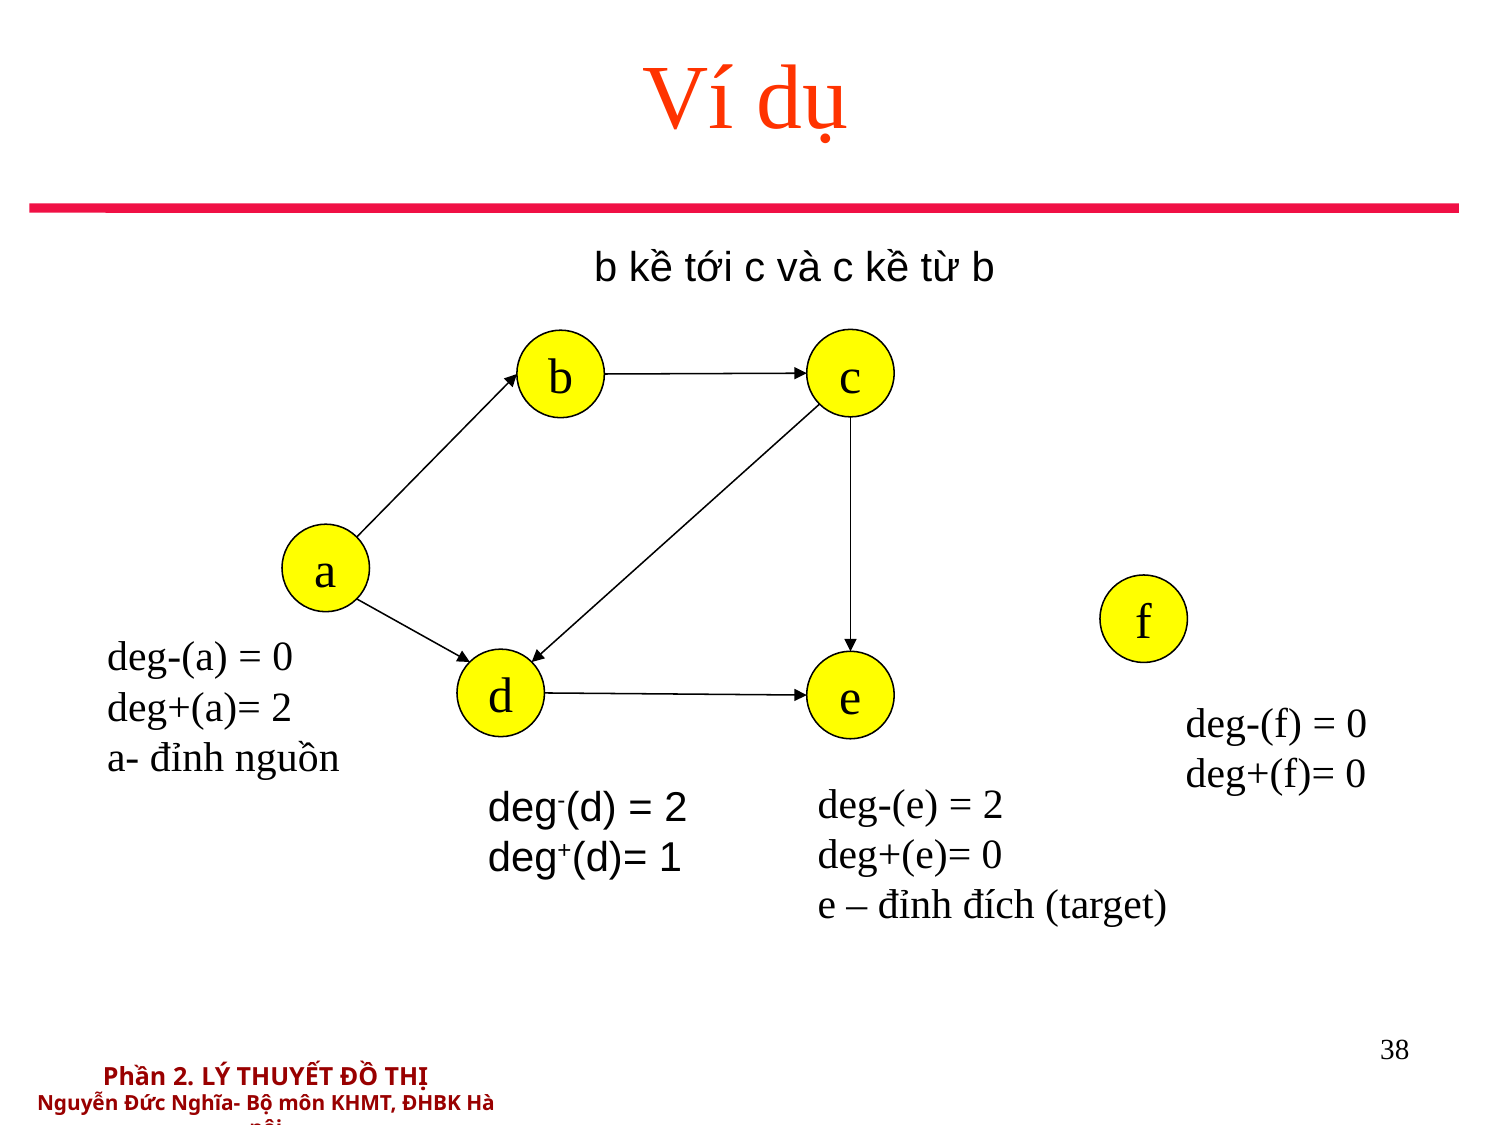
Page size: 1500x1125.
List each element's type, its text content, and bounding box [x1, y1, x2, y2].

text_box b kề tới c và c kề từ b [579, 232, 1010, 298]
text_box deg-(a) = 0 deg+(a)= 2 a- đỉnh nguồn [92, 621, 355, 787]
text_box deg-(d) = 2 deg+(d)= 1 [473, 772, 703, 887]
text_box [281, 329, 895, 739]
text_box f [1099, 574, 1188, 663]
footer Phần 2. LÝ THUYẾT ĐỒ THỊ Nguyễn Đức Nghĩa- Bộ môn KHMT, ĐHBK Hà nội [17, 1052, 515, 1114]
slide_number 38 [1074, 1022, 1425, 1102]
text_box deg-(f) = 0 deg+(f)= 0 [1170, 687, 1383, 803]
title Ví dụ [29, 0, 1463, 185]
text_box deg-(e) = 2 deg+(e)= 0 e – đỉnh đích (target) [802, 769, 1183, 935]
